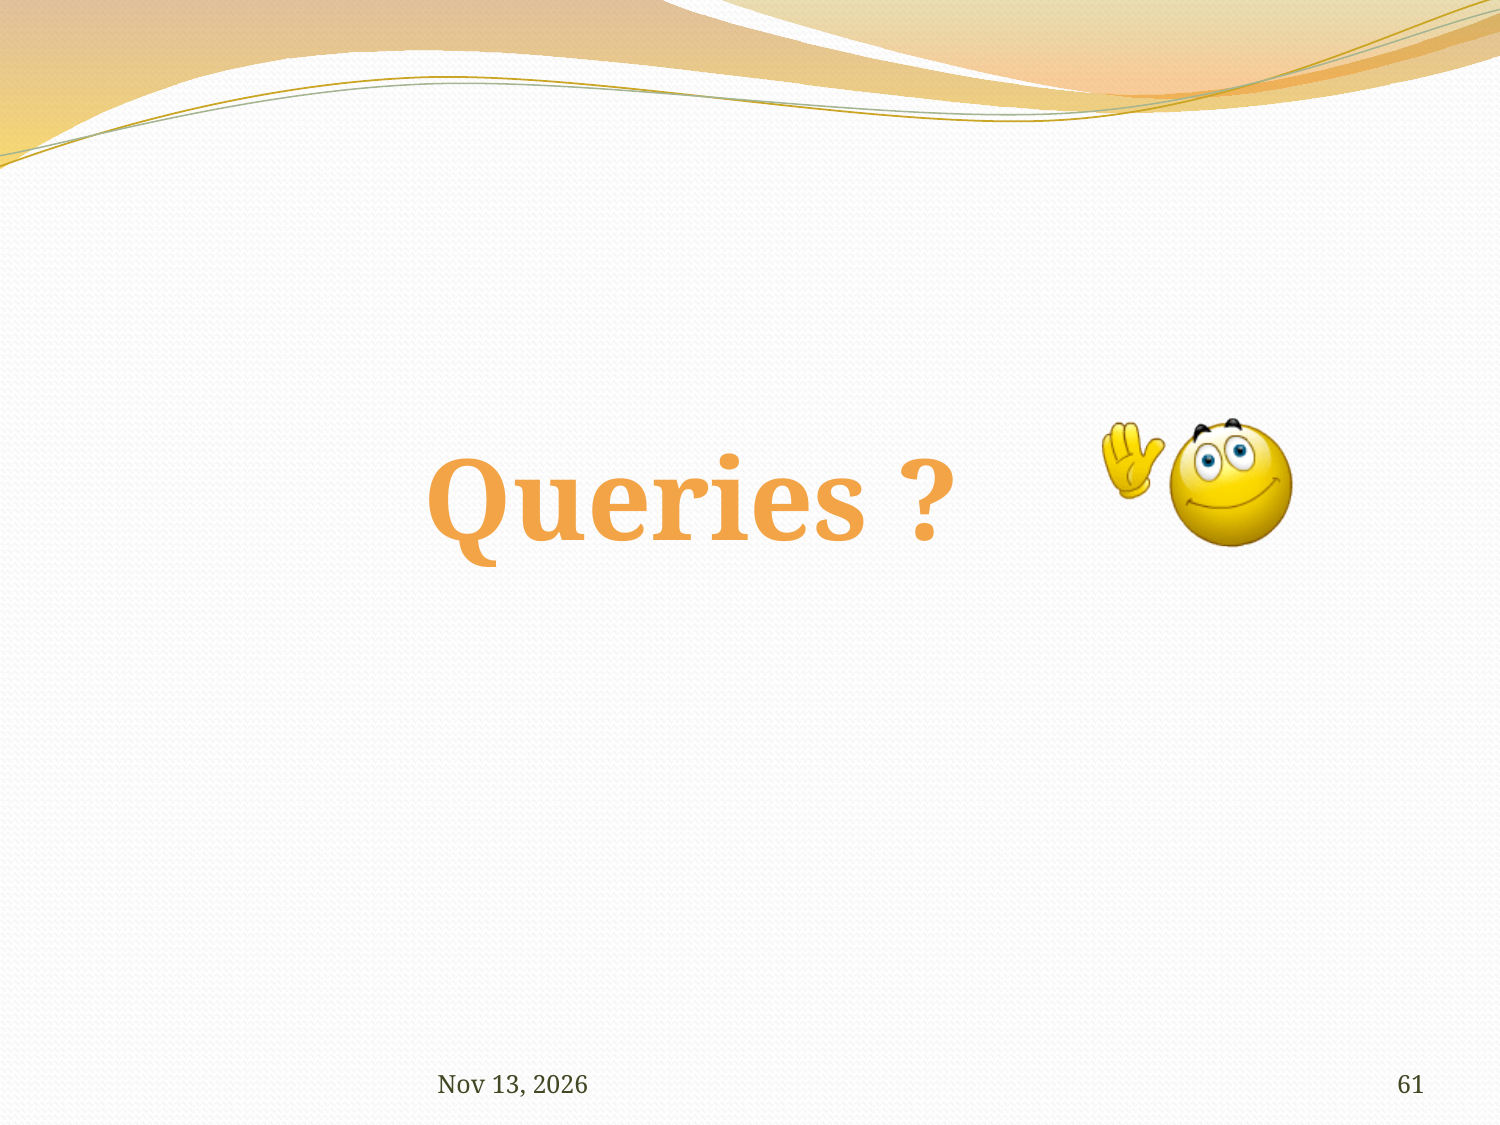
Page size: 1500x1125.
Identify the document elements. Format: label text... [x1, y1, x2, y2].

text_box Queries ? [408, 420, 975, 571]
picture [1062, 311, 1330, 568]
slide_number 7-Jan-19 [437, 1042, 988, 1103]
slide_number 61 [1299, 1042, 1425, 1103]
